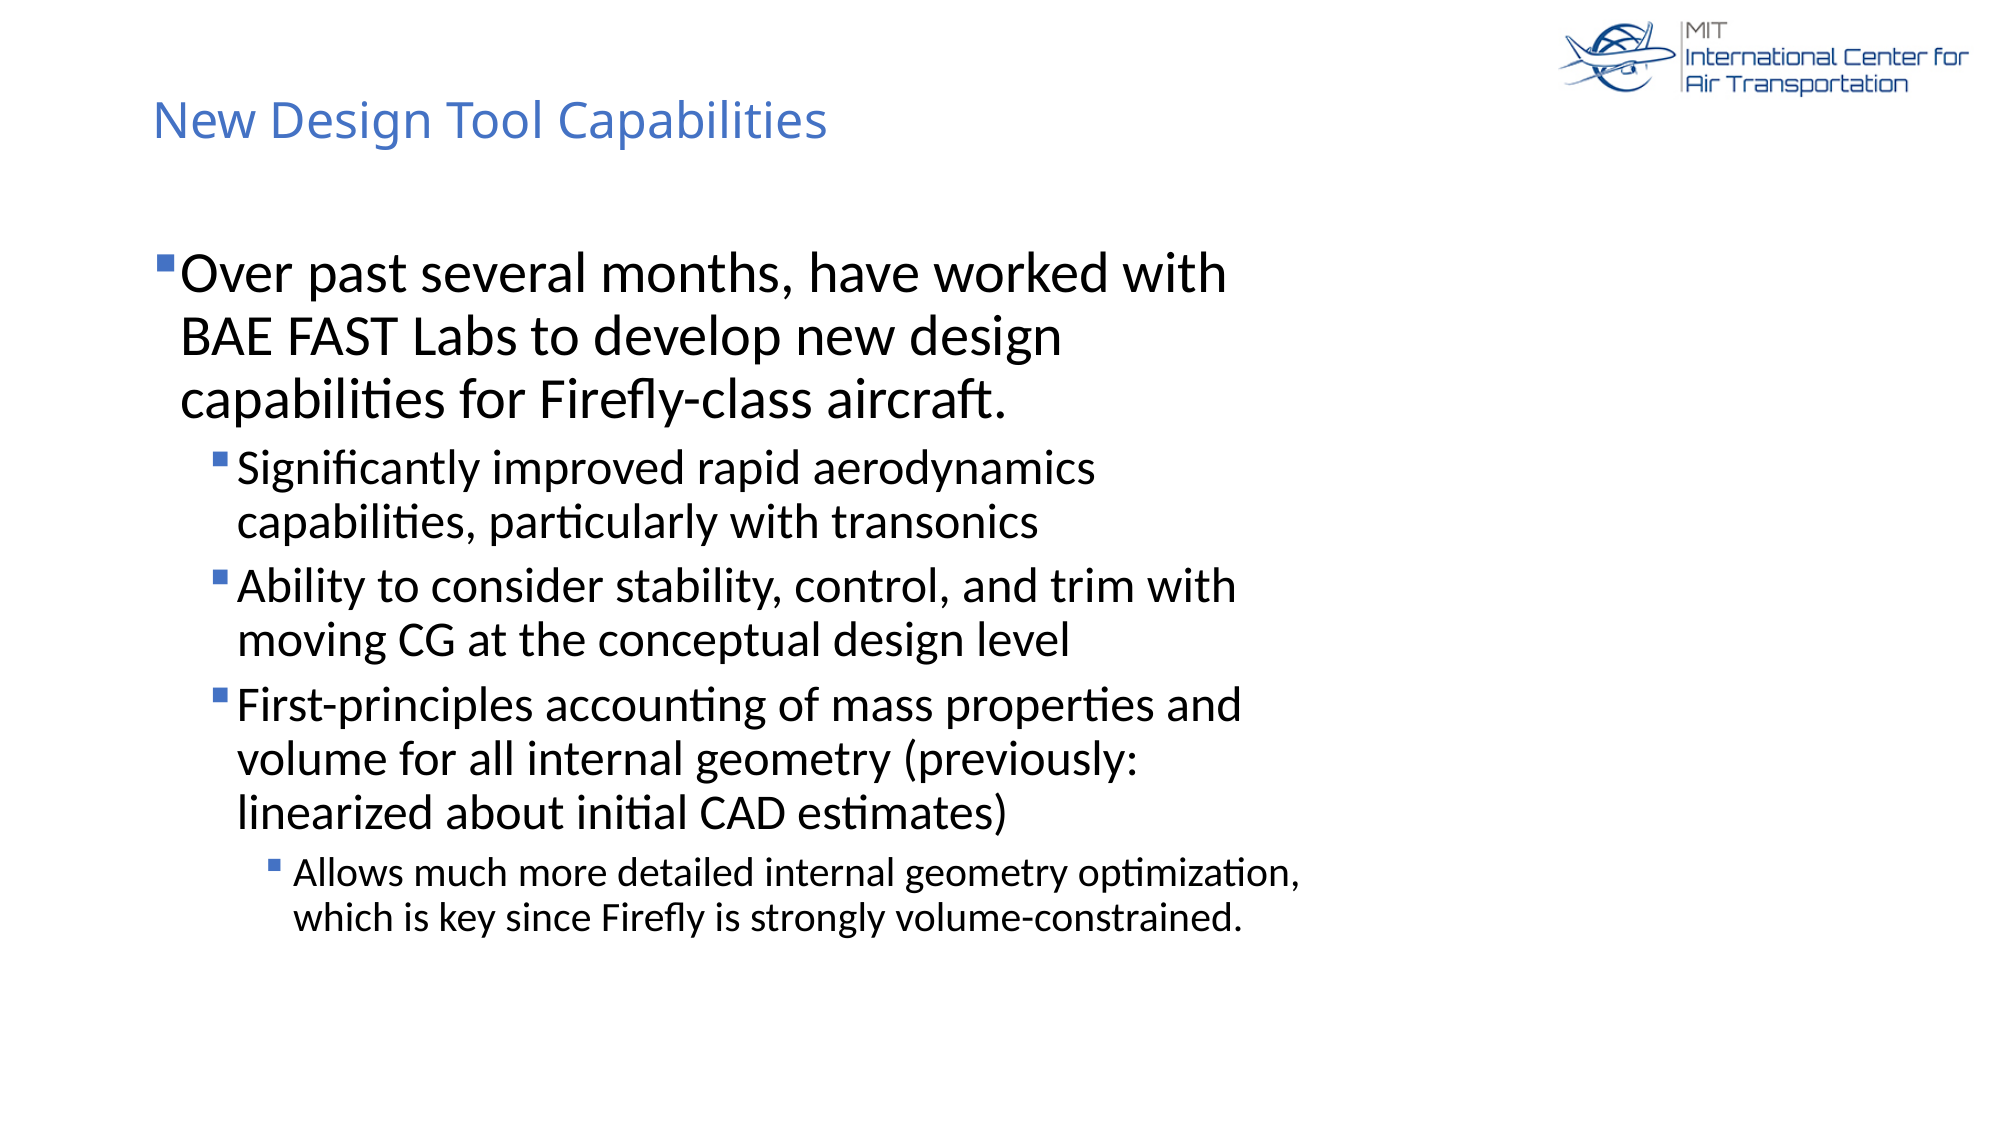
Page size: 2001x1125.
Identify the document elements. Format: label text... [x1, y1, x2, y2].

title New Design Tool Capabilities [137, 59, 1527, 185]
text_box Over past several months, have worked with BAE FAST Labs to develop new design capabilities for Firefly-class aircraft. Significantly improved rapid aerodynamics capabilities, particularly with transonics Ability to consider stability, control, and trim with moving CG at the conceptual design level First-principles accounting of mass properties and volume for all internal geometry (previously: linearized about initial CAD estimates) Allows much more detailed internal geometry optimization, which is key since Firefly is strongly volume-constrained. [137, 234, 1337, 992]
picture [1558, 19, 2000, 106]
